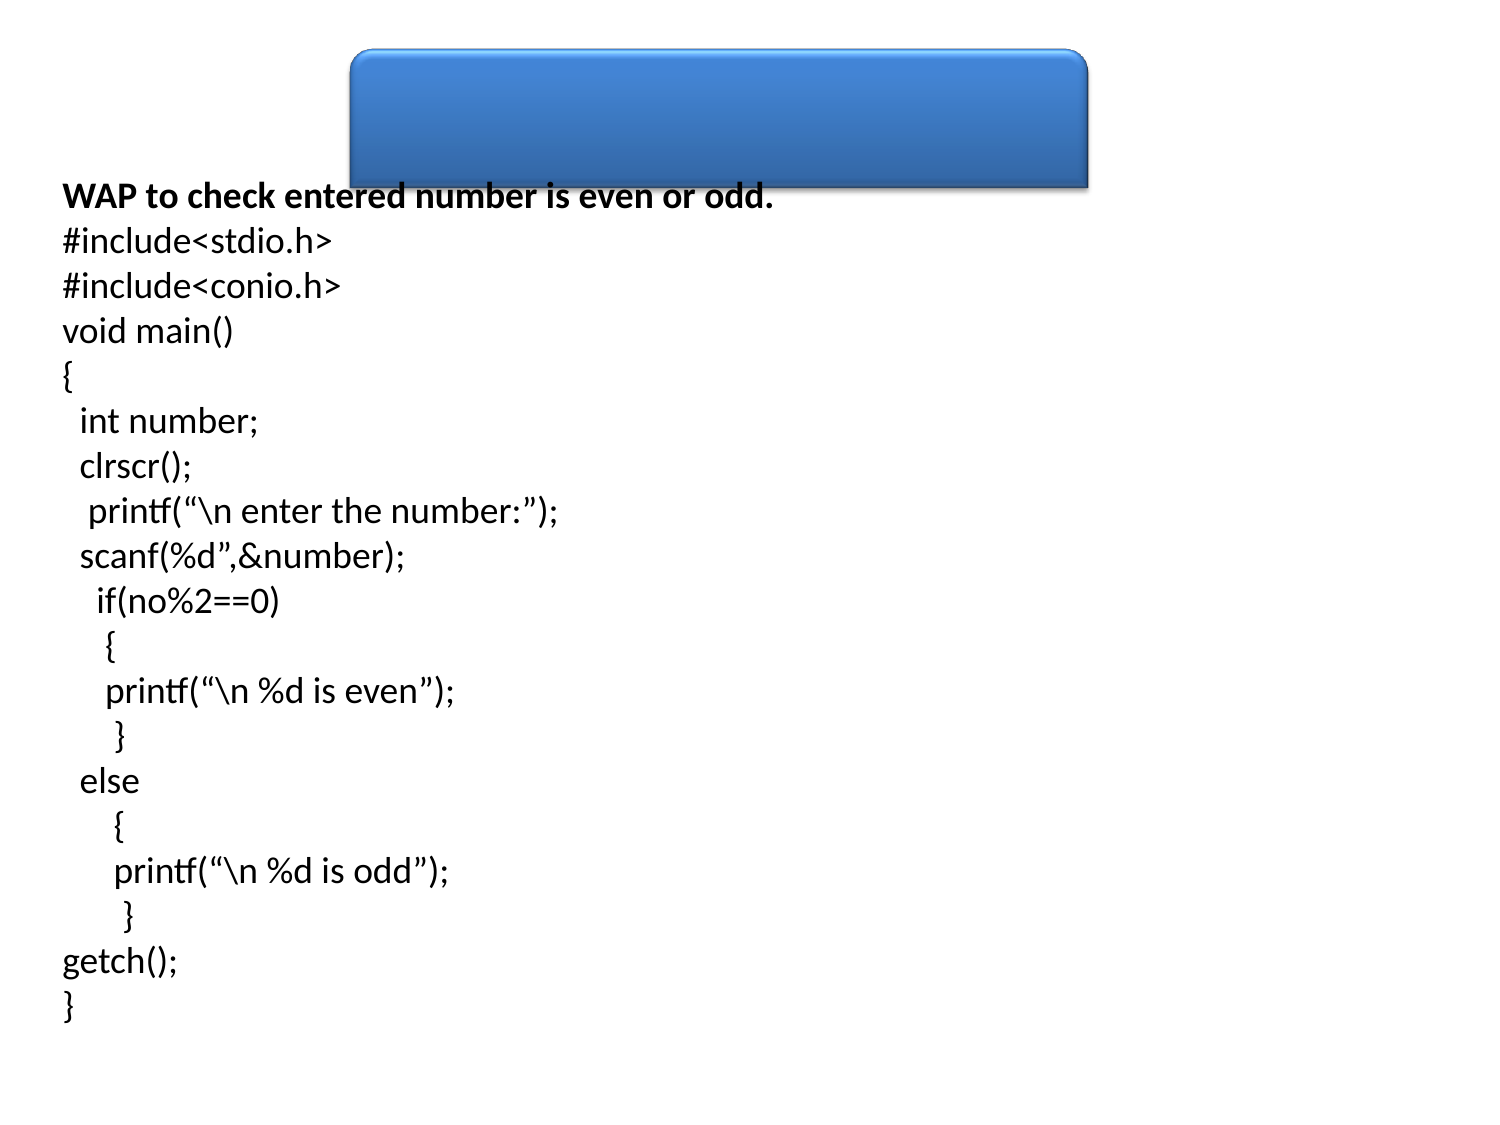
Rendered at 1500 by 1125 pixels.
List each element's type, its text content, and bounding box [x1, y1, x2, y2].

list WAP to check entered number is even or odd. #include<stdio.h> #include<conio.h> void main() { int number; clrscr(); printf(“\n enter the number:”); scanf(%d”,&number); if(no%2==0) { printf(“\n %d is even”); } else { printf(“\n %d is odd”); } getch(); } [62, 170, 1413, 1080]
picture [341, 44, 1096, 170]
